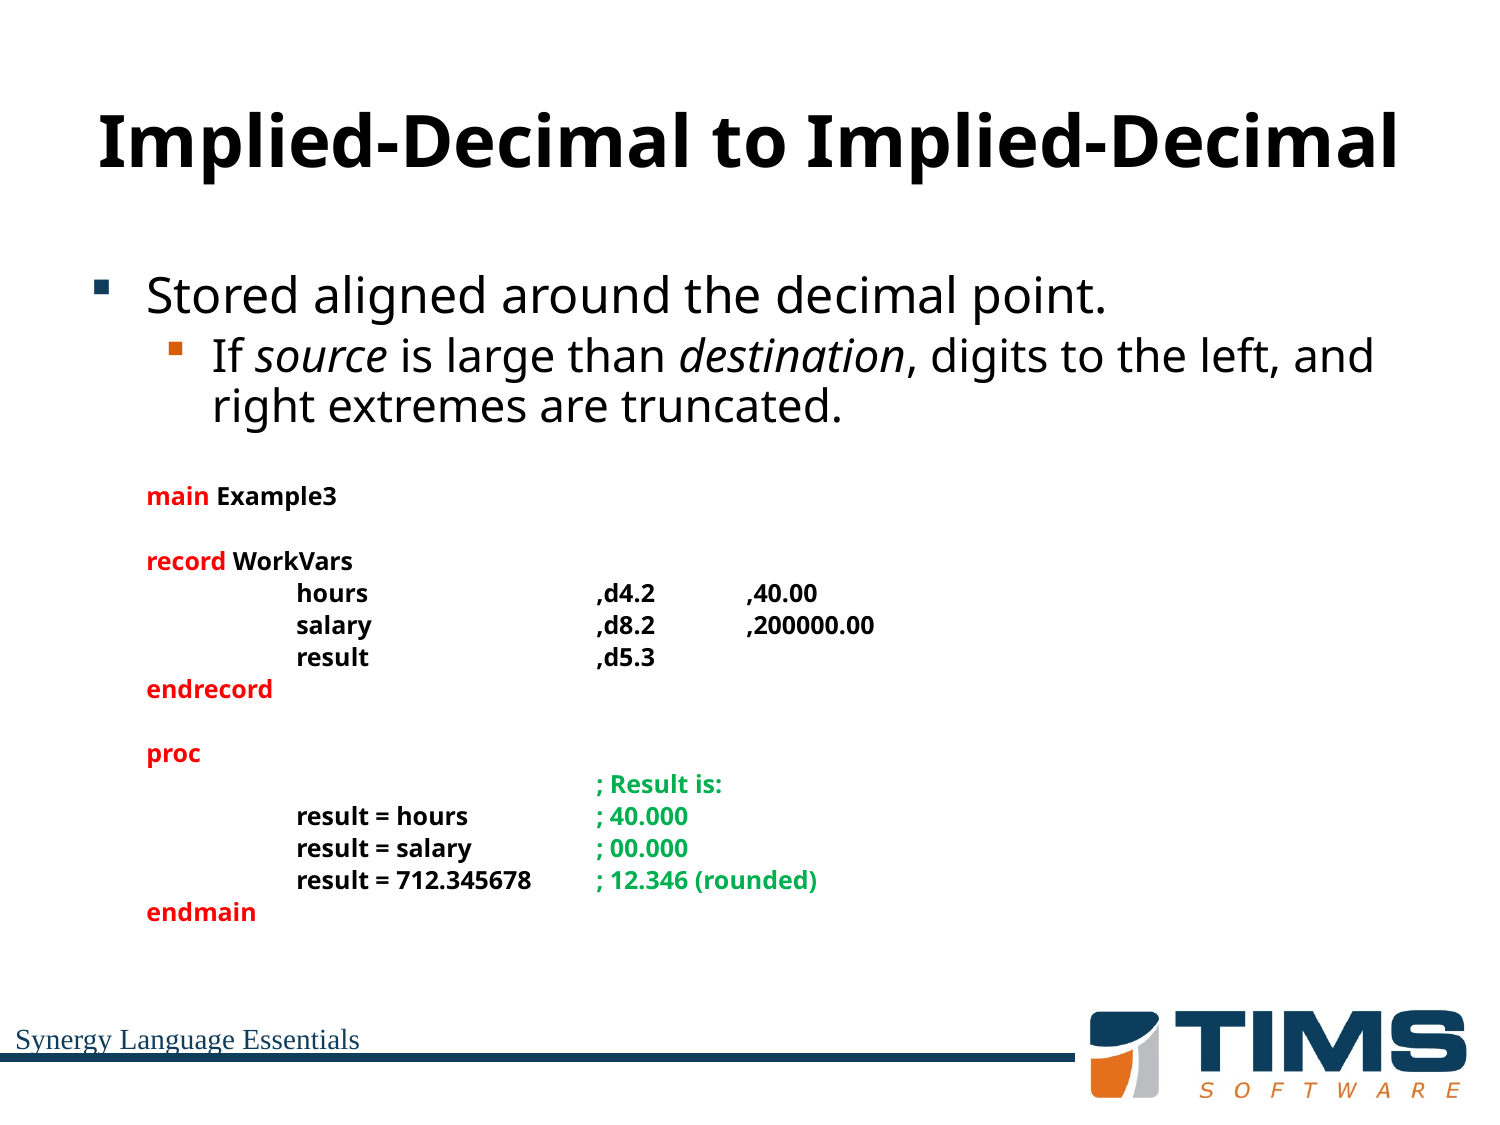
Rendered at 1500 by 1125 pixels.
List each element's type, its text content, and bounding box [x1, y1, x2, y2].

footer Synergy Language Essentials [0, 1012, 650, 1088]
title Implied-Decimal to Implied-Decimal [75, 45, 1425, 233]
list Stored aligned around the decimal point. If source is large than destination, digits to the left, and right extremes are truncated. main Example3 record WorkVars hours ,d4.2 ,40.00 salary ,d8.2 ,200000.00 result ,d5.3 endrecord proc ; Result is: result = hours ; 40.000 result = salary ; 00.000 result = 712.345678 ; 12.346 (rounded) endmain [75, 262, 1425, 1005]
picture [1087, 1007, 1469, 1098]
